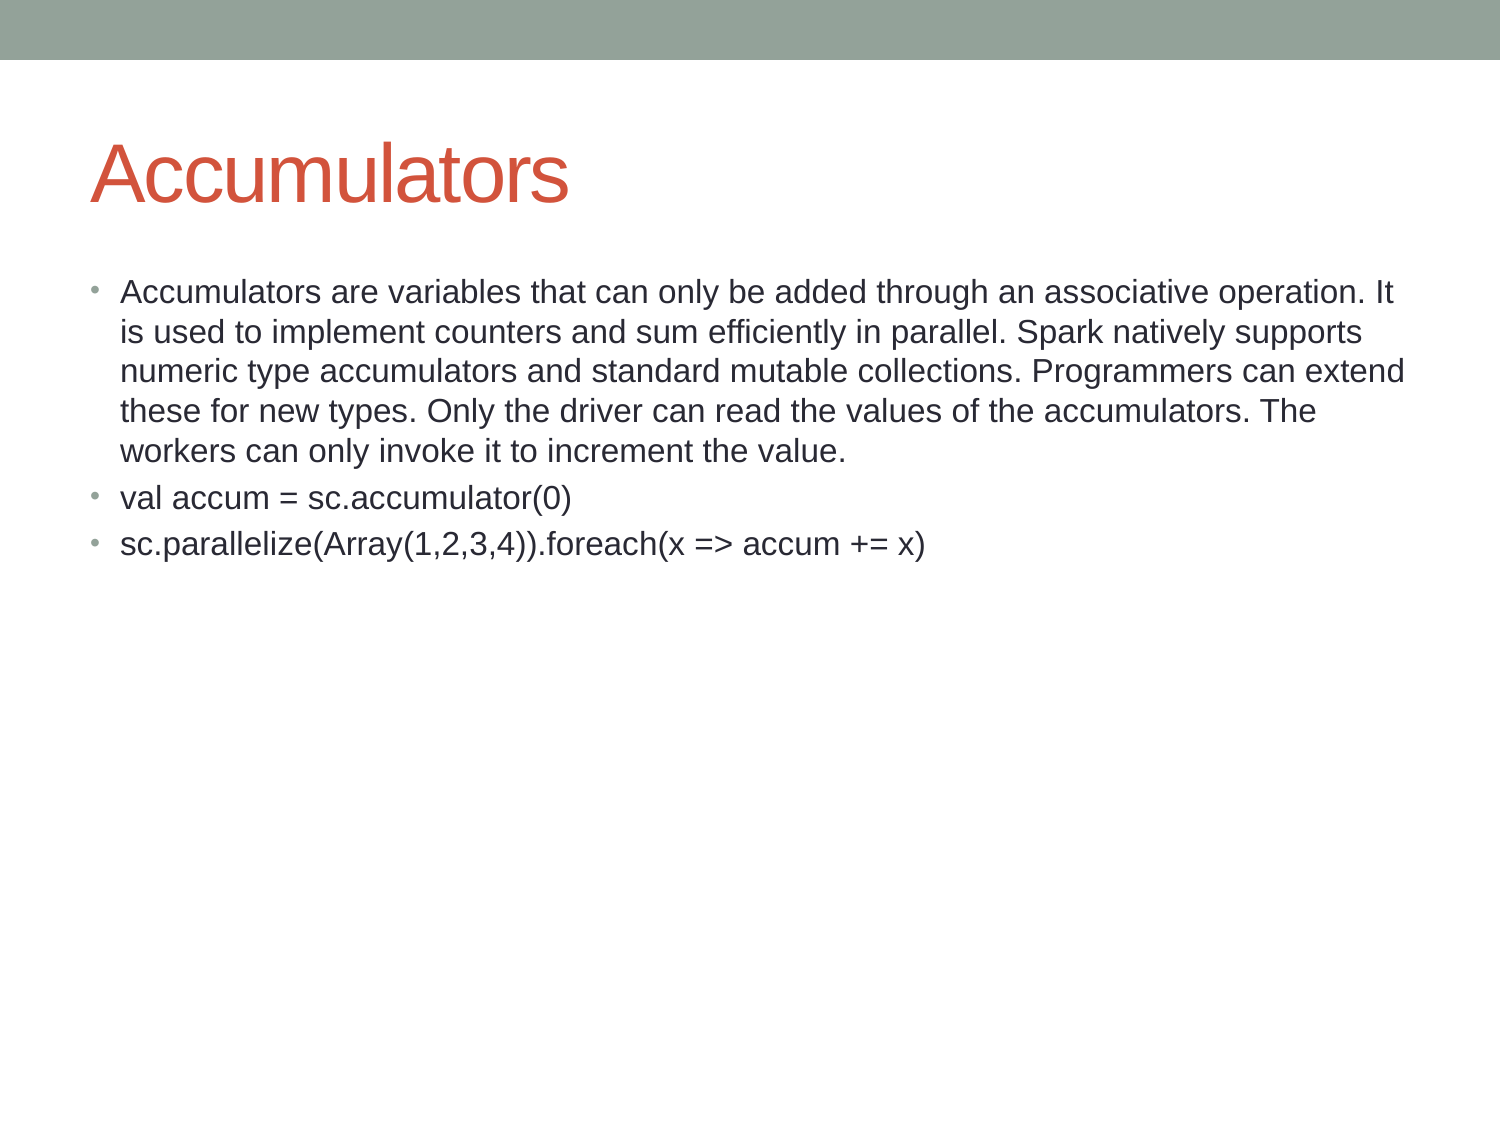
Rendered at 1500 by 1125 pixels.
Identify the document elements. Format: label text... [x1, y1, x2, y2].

list Accumulators are variables that can only be added through an associative operation. It is used to implement counters and sum efficiently in parallel. Spark natively supports numeric type accumulators and standard mutable collections. Programmers can extend these for new types. Only the driver can read the values of the accumulators. The workers can only invoke it to increment the value. val accum = sc.accumulator(0) sc.parallelize(Array(1,2,3,4)).foreach(x => accum += x) [75, 262, 1425, 1063]
title Accumulators [75, 87, 1425, 250]
